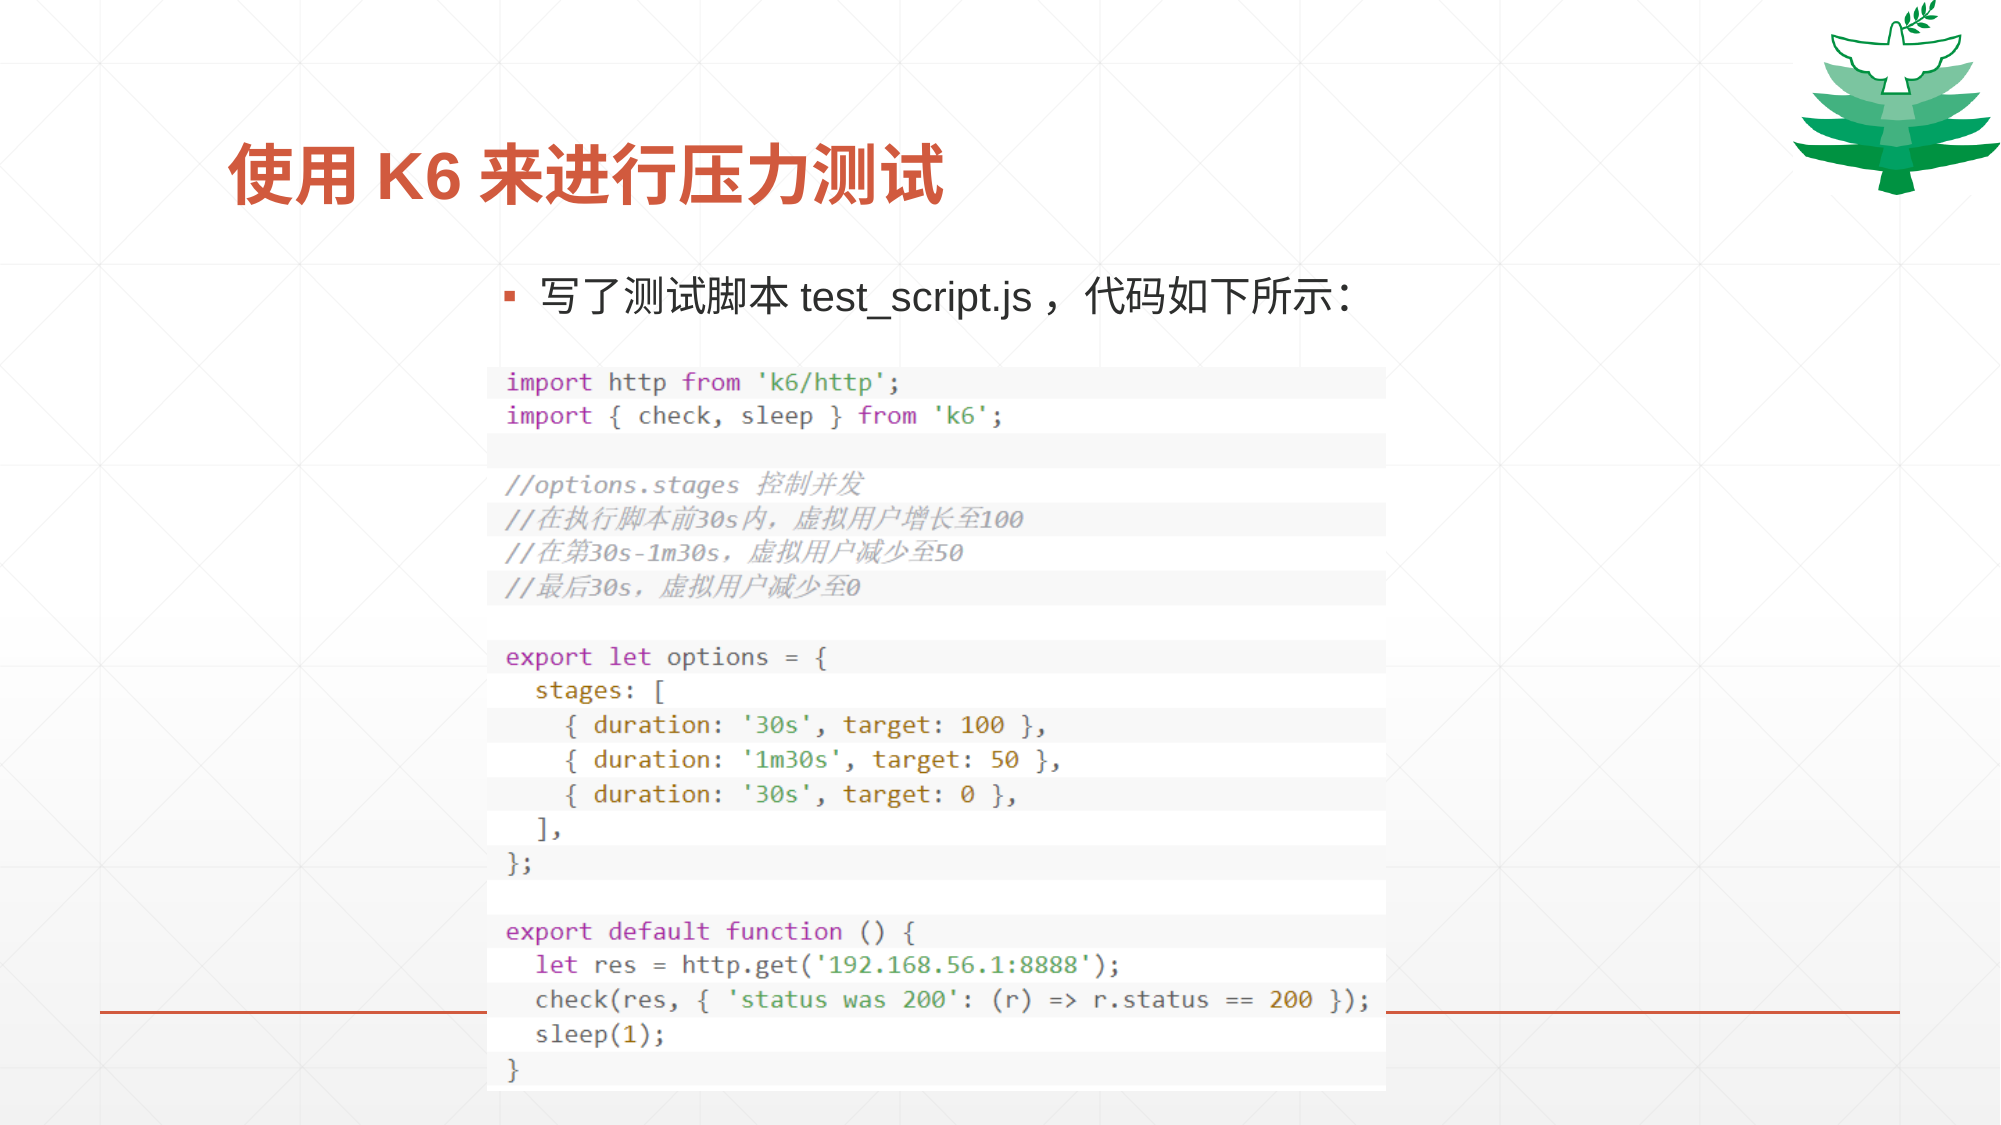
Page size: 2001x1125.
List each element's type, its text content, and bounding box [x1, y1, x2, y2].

picture [1793, 0, 2001, 195]
list 写了测试脚本test_script.js，代码如下所示： [487, 267, 1513, 937]
picture [487, 367, 1386, 1091]
title 使用K6来进行压力测试 [212, 34, 1788, 222]
